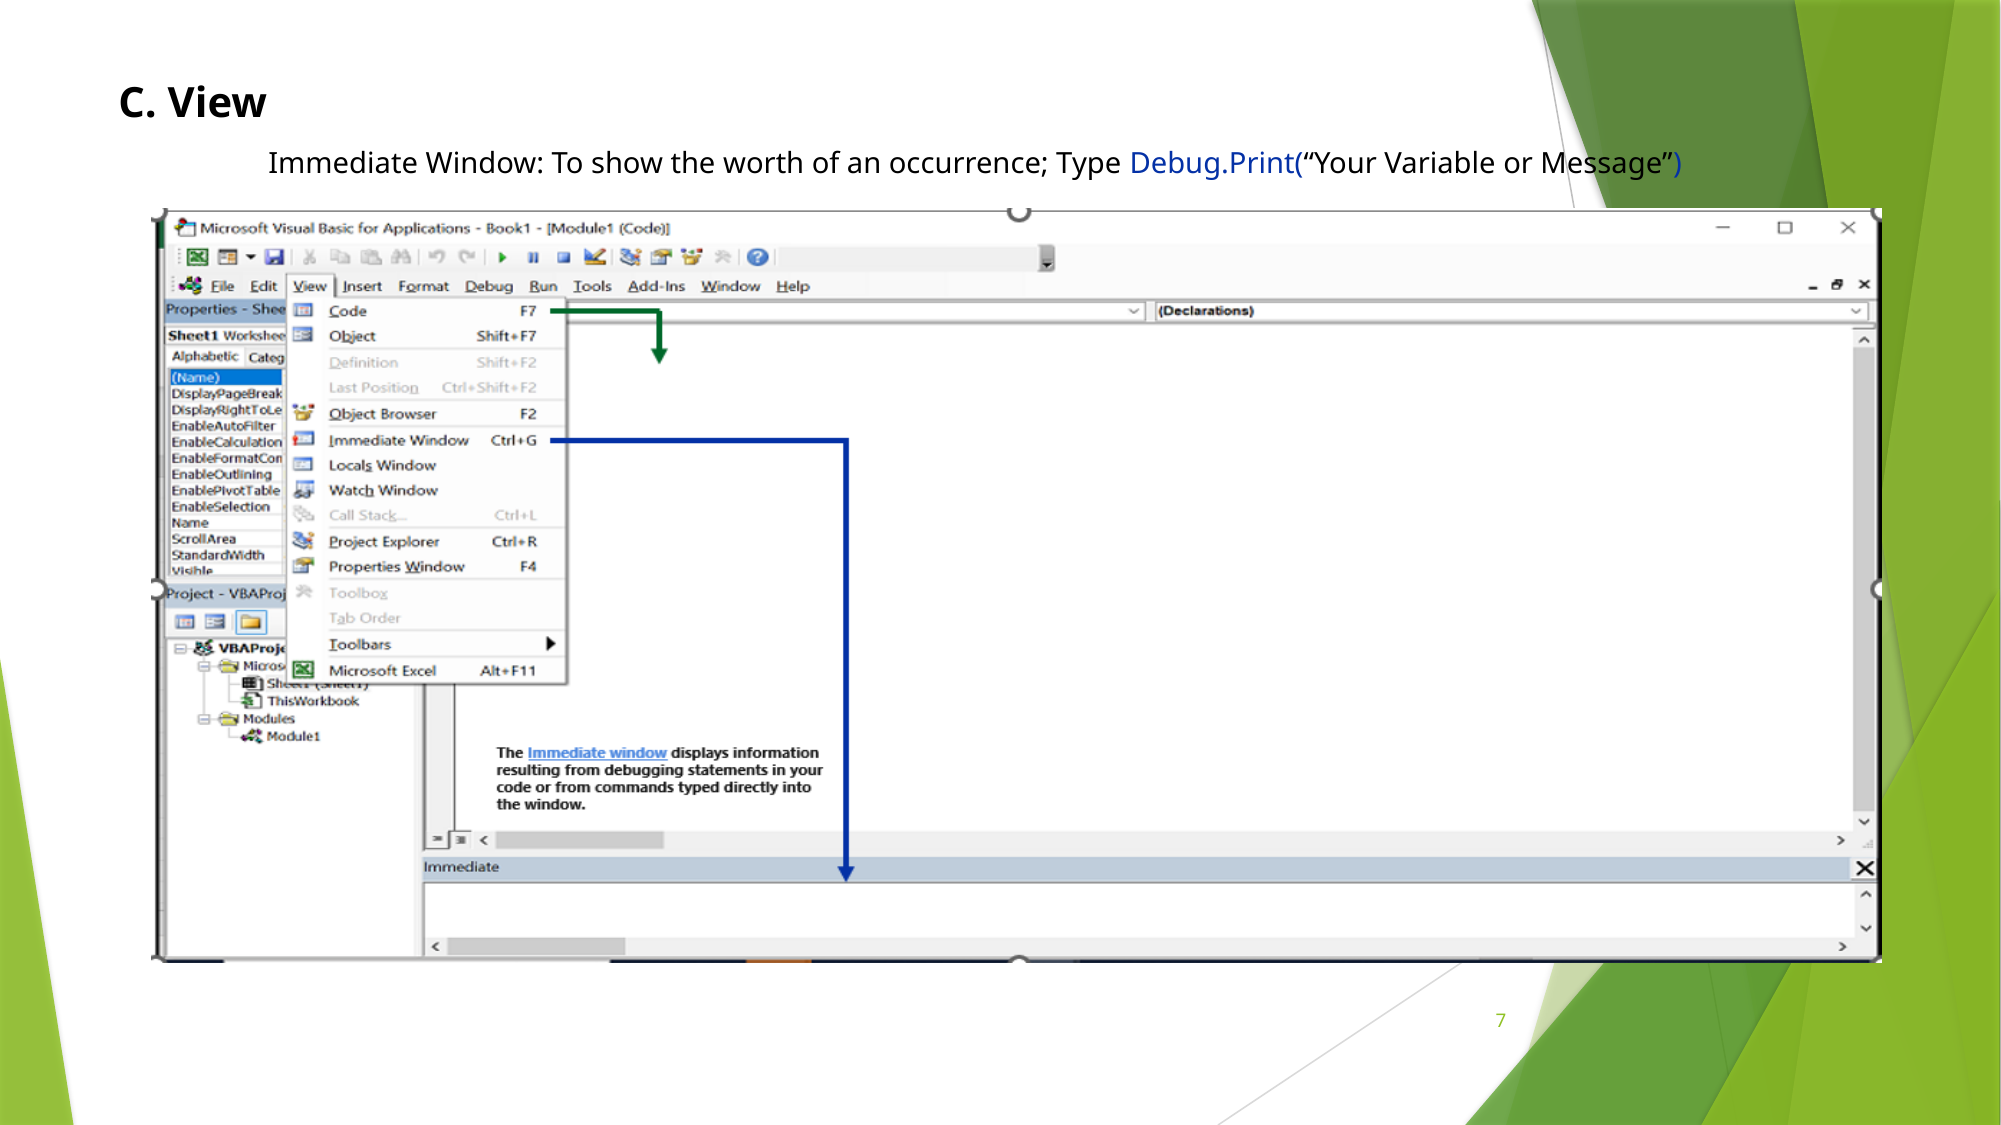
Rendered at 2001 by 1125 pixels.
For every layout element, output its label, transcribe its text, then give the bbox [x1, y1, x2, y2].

picture [150, 208, 1883, 963]
slide_number 7 [1409, 991, 1522, 1051]
text_box C. View Immediate Window: To show the worth of an occurrence; Type Debug.Print(“Your Variable or Message”) [118, 71, 1690, 180]
